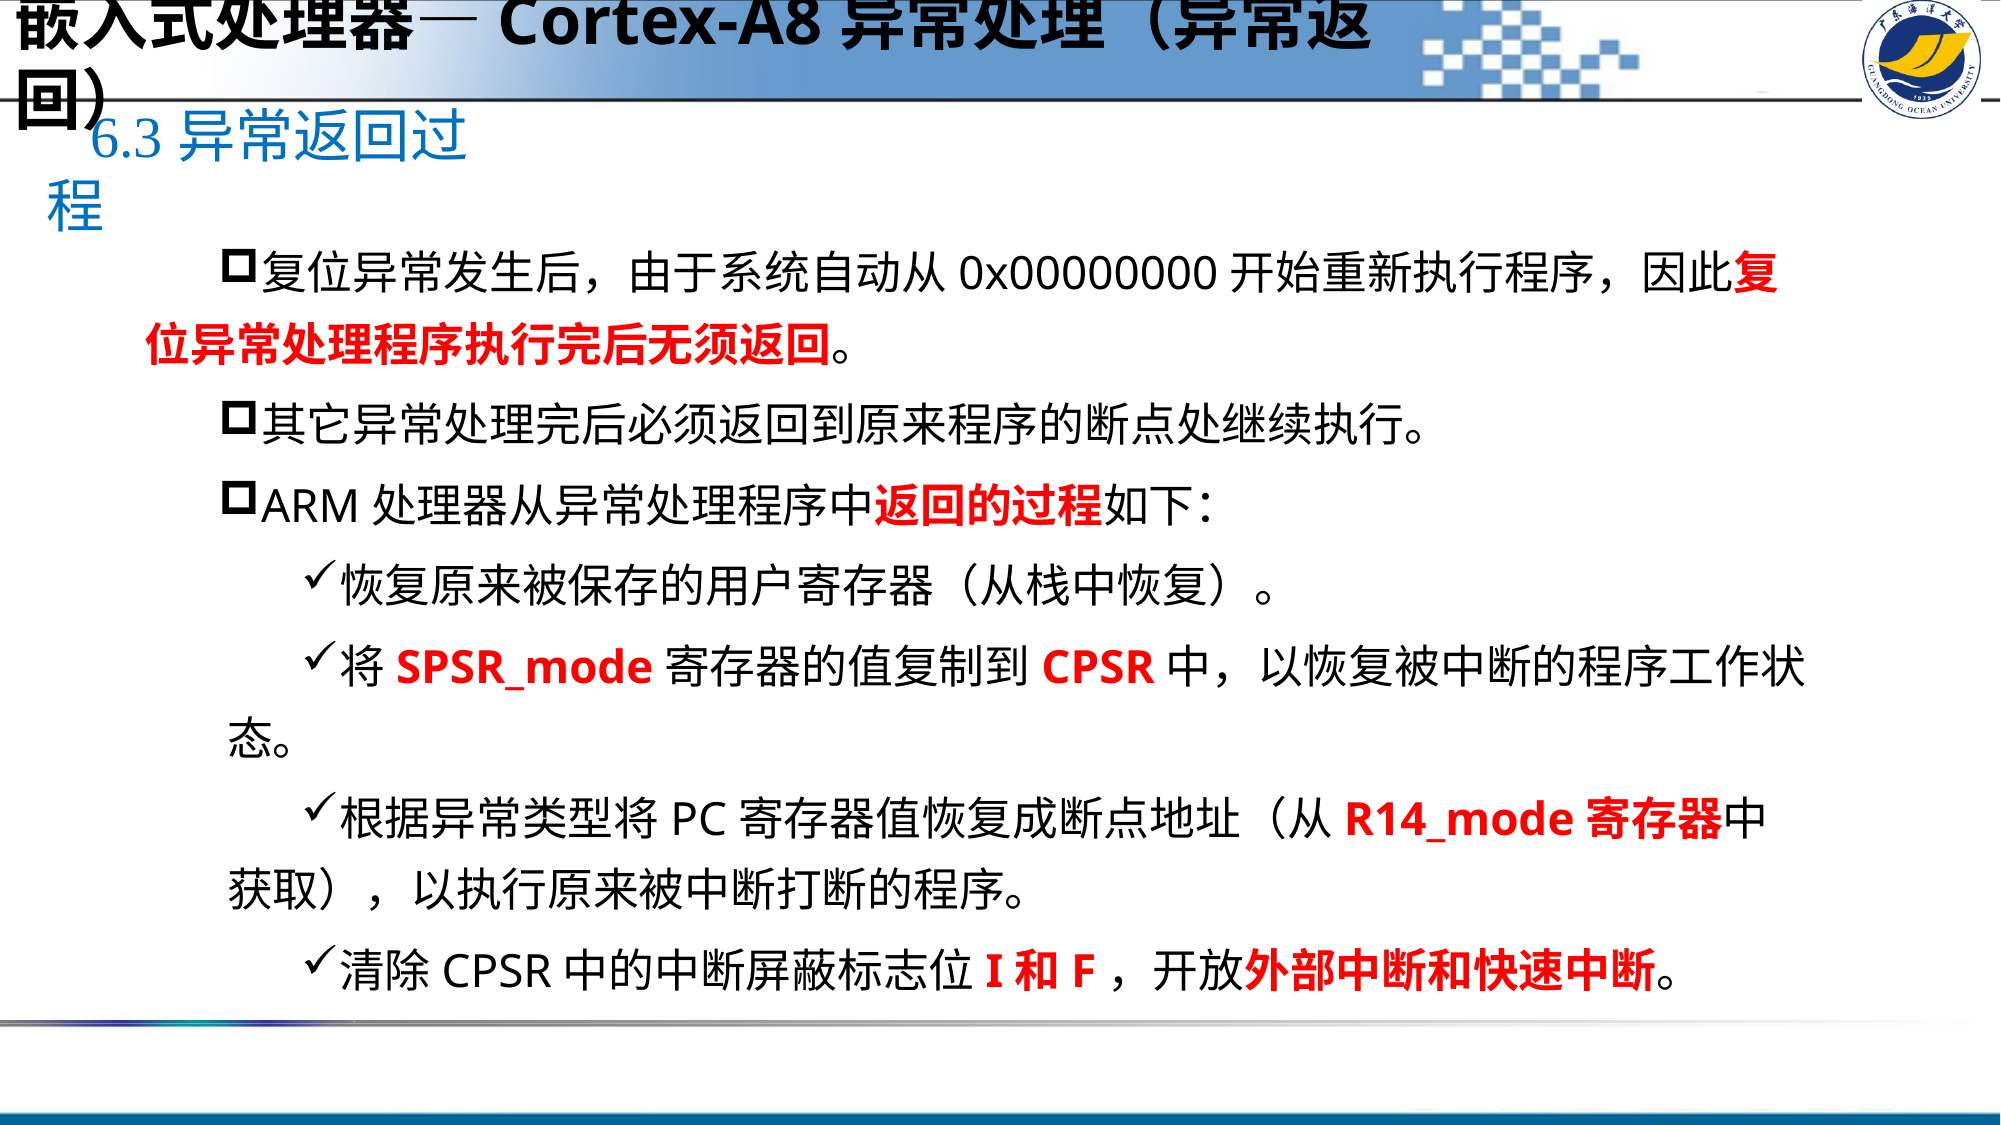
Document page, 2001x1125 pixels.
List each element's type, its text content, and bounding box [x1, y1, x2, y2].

text_box 复位异常发生后，由于系统自动从0x00000000开始重新执行程序，因此复位异常处理程序执行完后无须返回。 其它异常处理完后必须返回到原来程序的断点处继续执行。 ARM处理器从异常处理程序中返回的过程如下： 恢复原来被保存的用户寄存器（从栈中恢复）。 将SPSR_mode寄存器的值复制到CPSR中，以恢复被中断的程序工作状态。 根据异常类型将PC寄存器值恢复成断点地址（从R14_mode寄存器中获取），以执行原来被中断打断的程序。 清除CPSR中的中断屏蔽标志位I和F，开放外部中断和快速中断。 [94, 219, 1827, 1005]
picture [0, 0, 2001, 1115]
text_box 6.3异常返回过程 [31, 126, 498, 211]
slide_number [0, 1022, 229, 1099]
text_box 嵌入式处理器—Cortex-A8异常处理（异常返回） [0, 3, 1485, 113]
